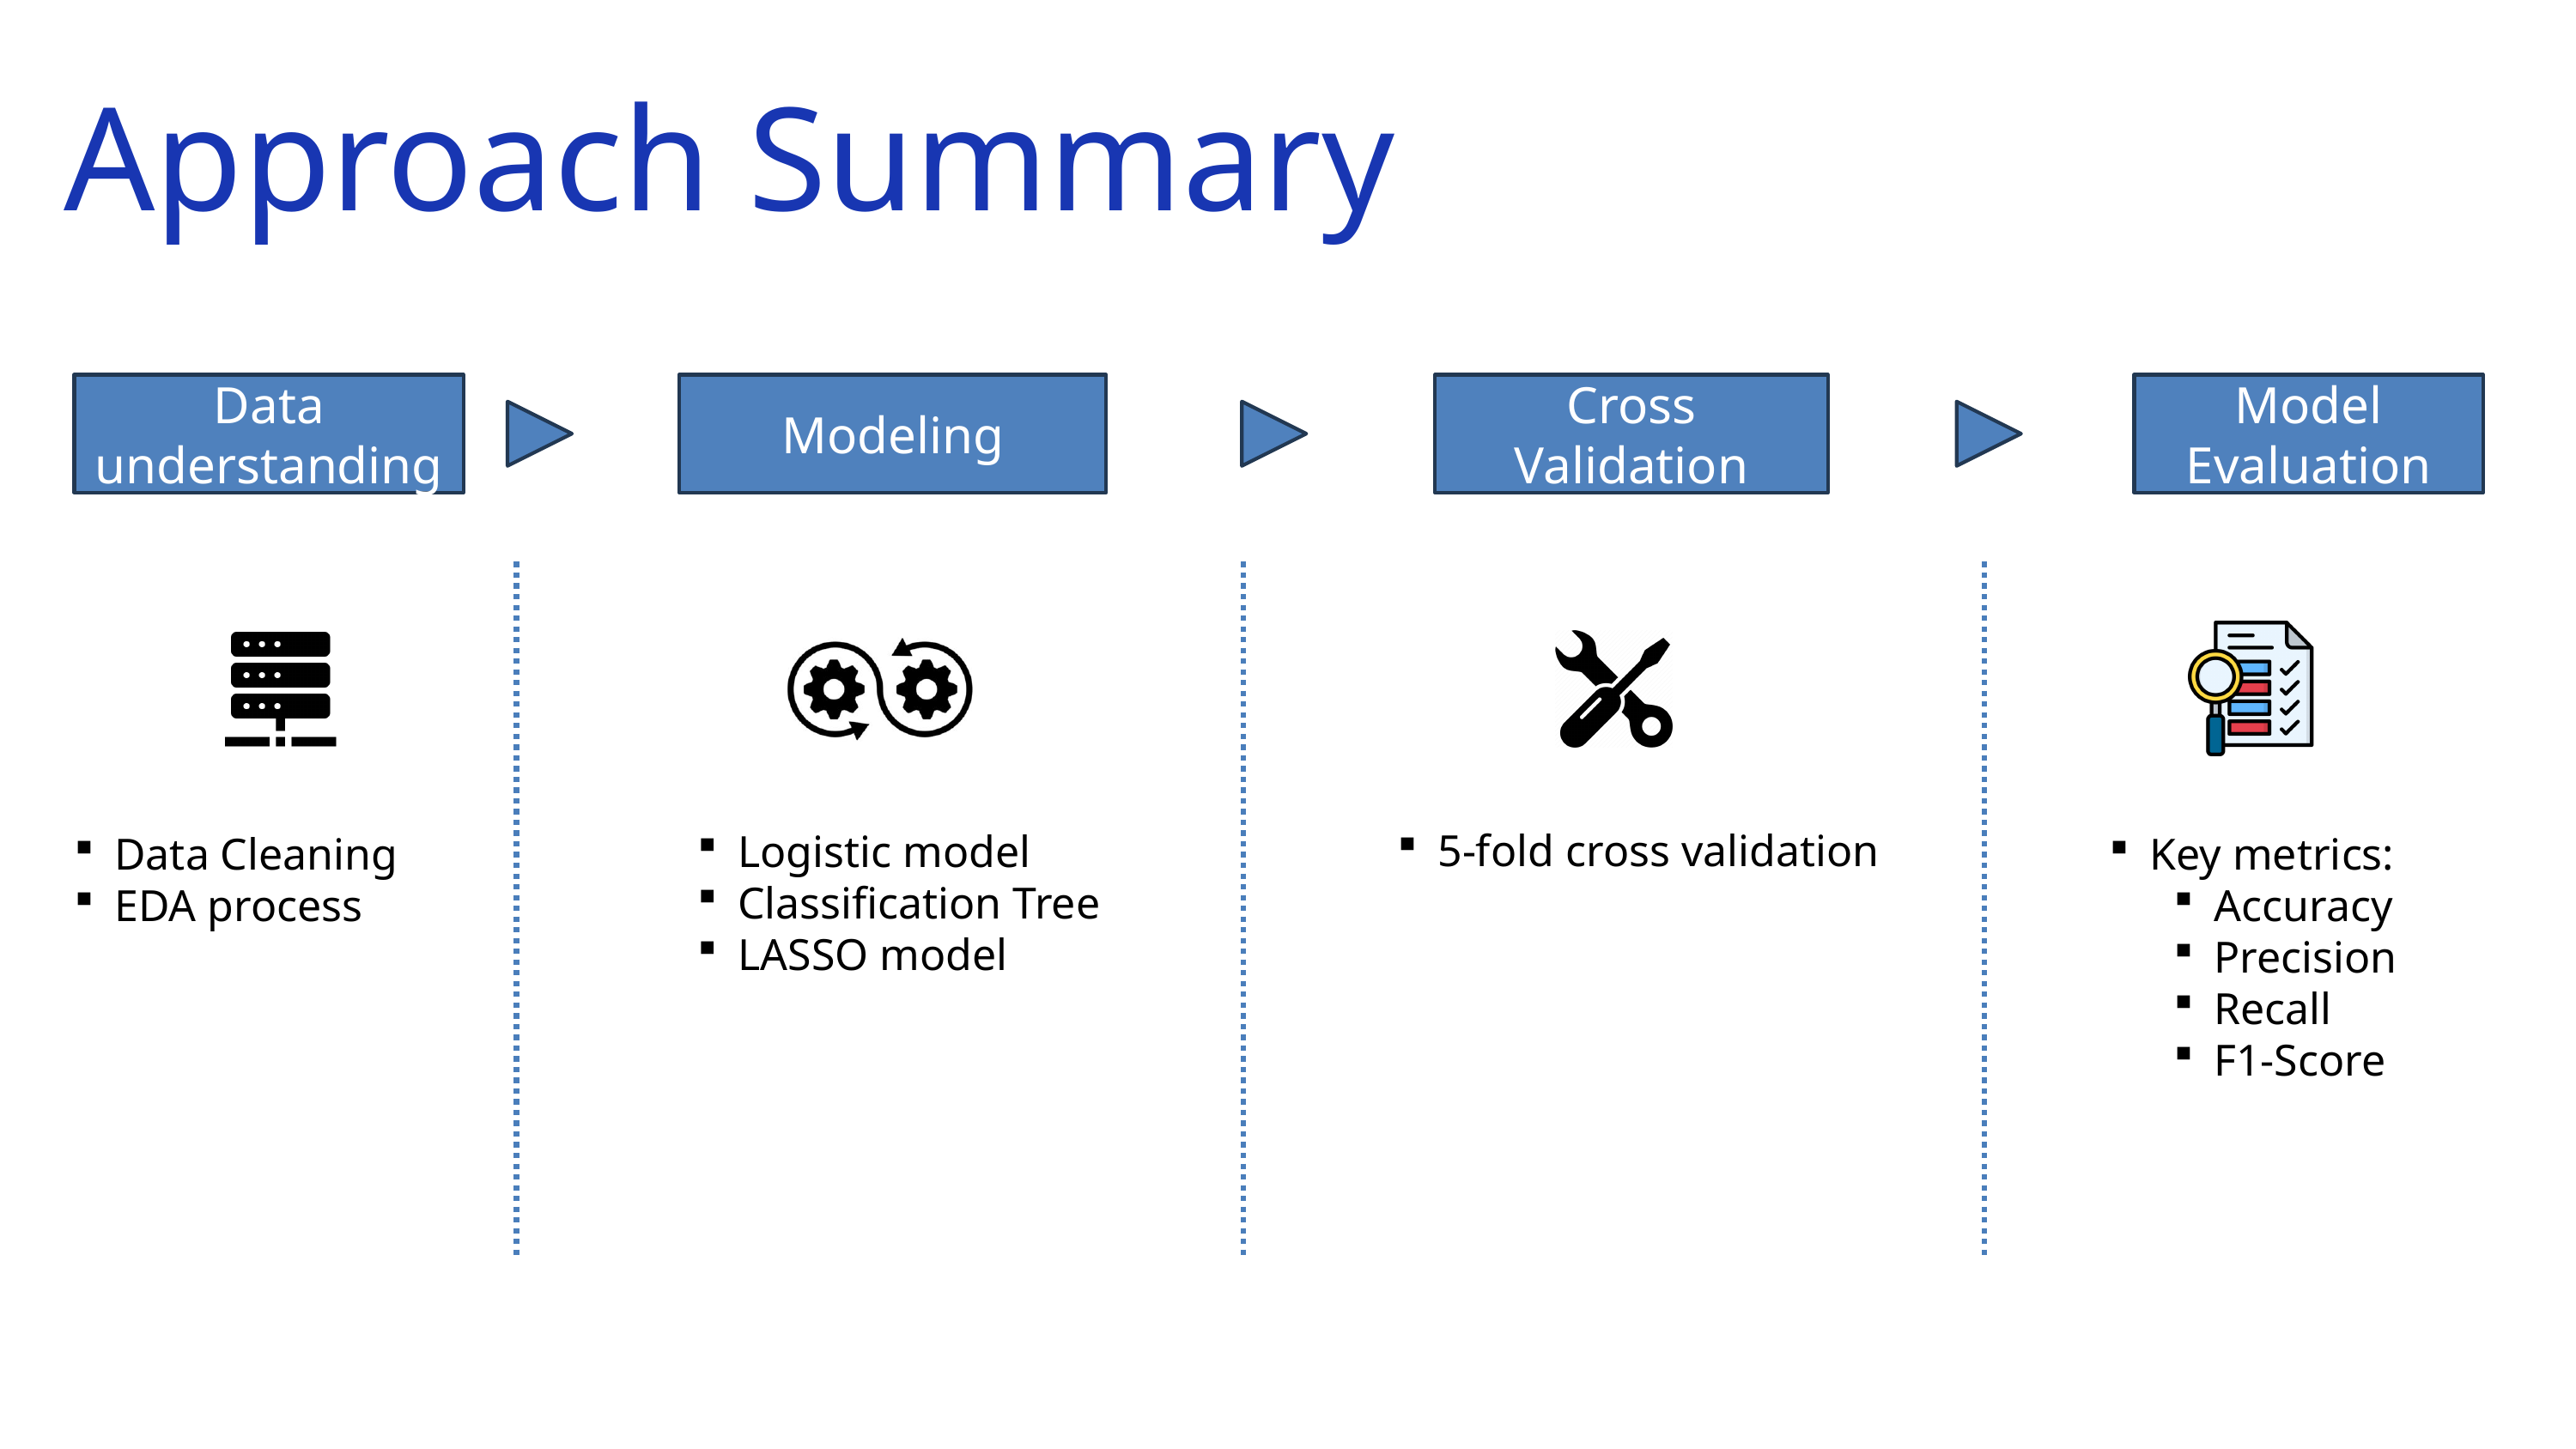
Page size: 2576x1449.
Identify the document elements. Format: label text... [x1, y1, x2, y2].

picture [206, 614, 355, 763]
text_box Key metrics: Accuracy Precision Recall F1-Score [2096, 821, 2576, 1091]
text_box Approach Summary [64, 81, 1411, 239]
text_box Modeling [677, 373, 1108, 494]
text_box Data Cleaning EDA process [61, 821, 493, 937]
text_box Model Evaluation [2132, 373, 2485, 494]
text_box Cross Validation [1433, 373, 1830, 494]
text_box [505, 399, 574, 468]
text_box [1954, 399, 2023, 468]
text_box Data understanding [72, 373, 465, 494]
text_box [1240, 399, 1309, 468]
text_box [516, 561, 1984, 1260]
picture [2183, 621, 2318, 757]
